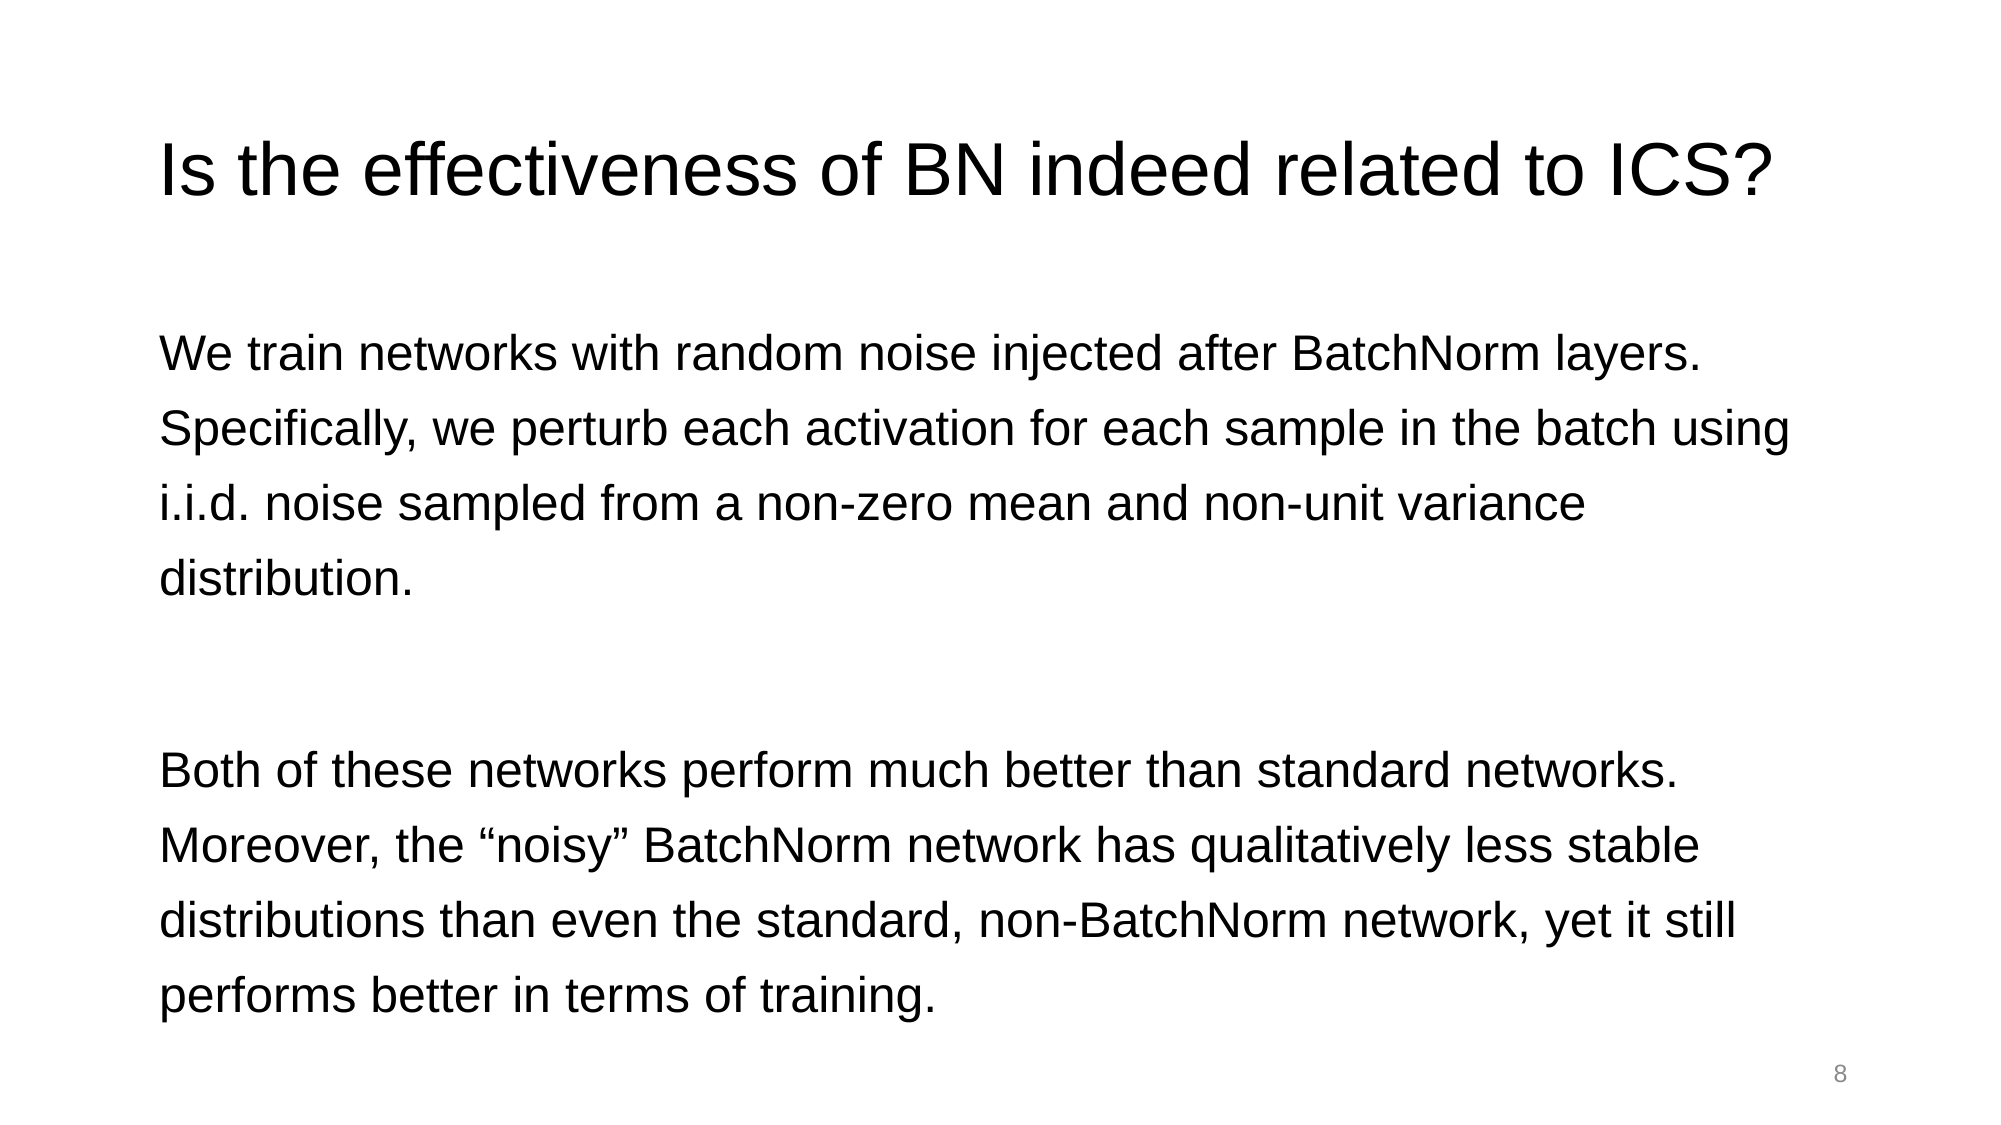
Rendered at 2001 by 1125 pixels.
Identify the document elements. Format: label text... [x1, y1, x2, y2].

slide_number 8 [1412, 1042, 1863, 1103]
text_box Is the effectiveness of BN indeed related to ICS? [144, 113, 1856, 218]
list We train networks with random noise injected after BatchNorm layers. Specifically, we perturb each activation for each sample in the batch using i.i.d. noise sampled from a non-zero mean and non-unit variance distribution. Both of these networks perform much better than standard networks. Moreover, the “noisy” BatchNorm network has qualitatively less stable distributions than even the standard, non-BatchNorm network, yet it still performs better in terms of training. [144, 297, 1870, 1012]
